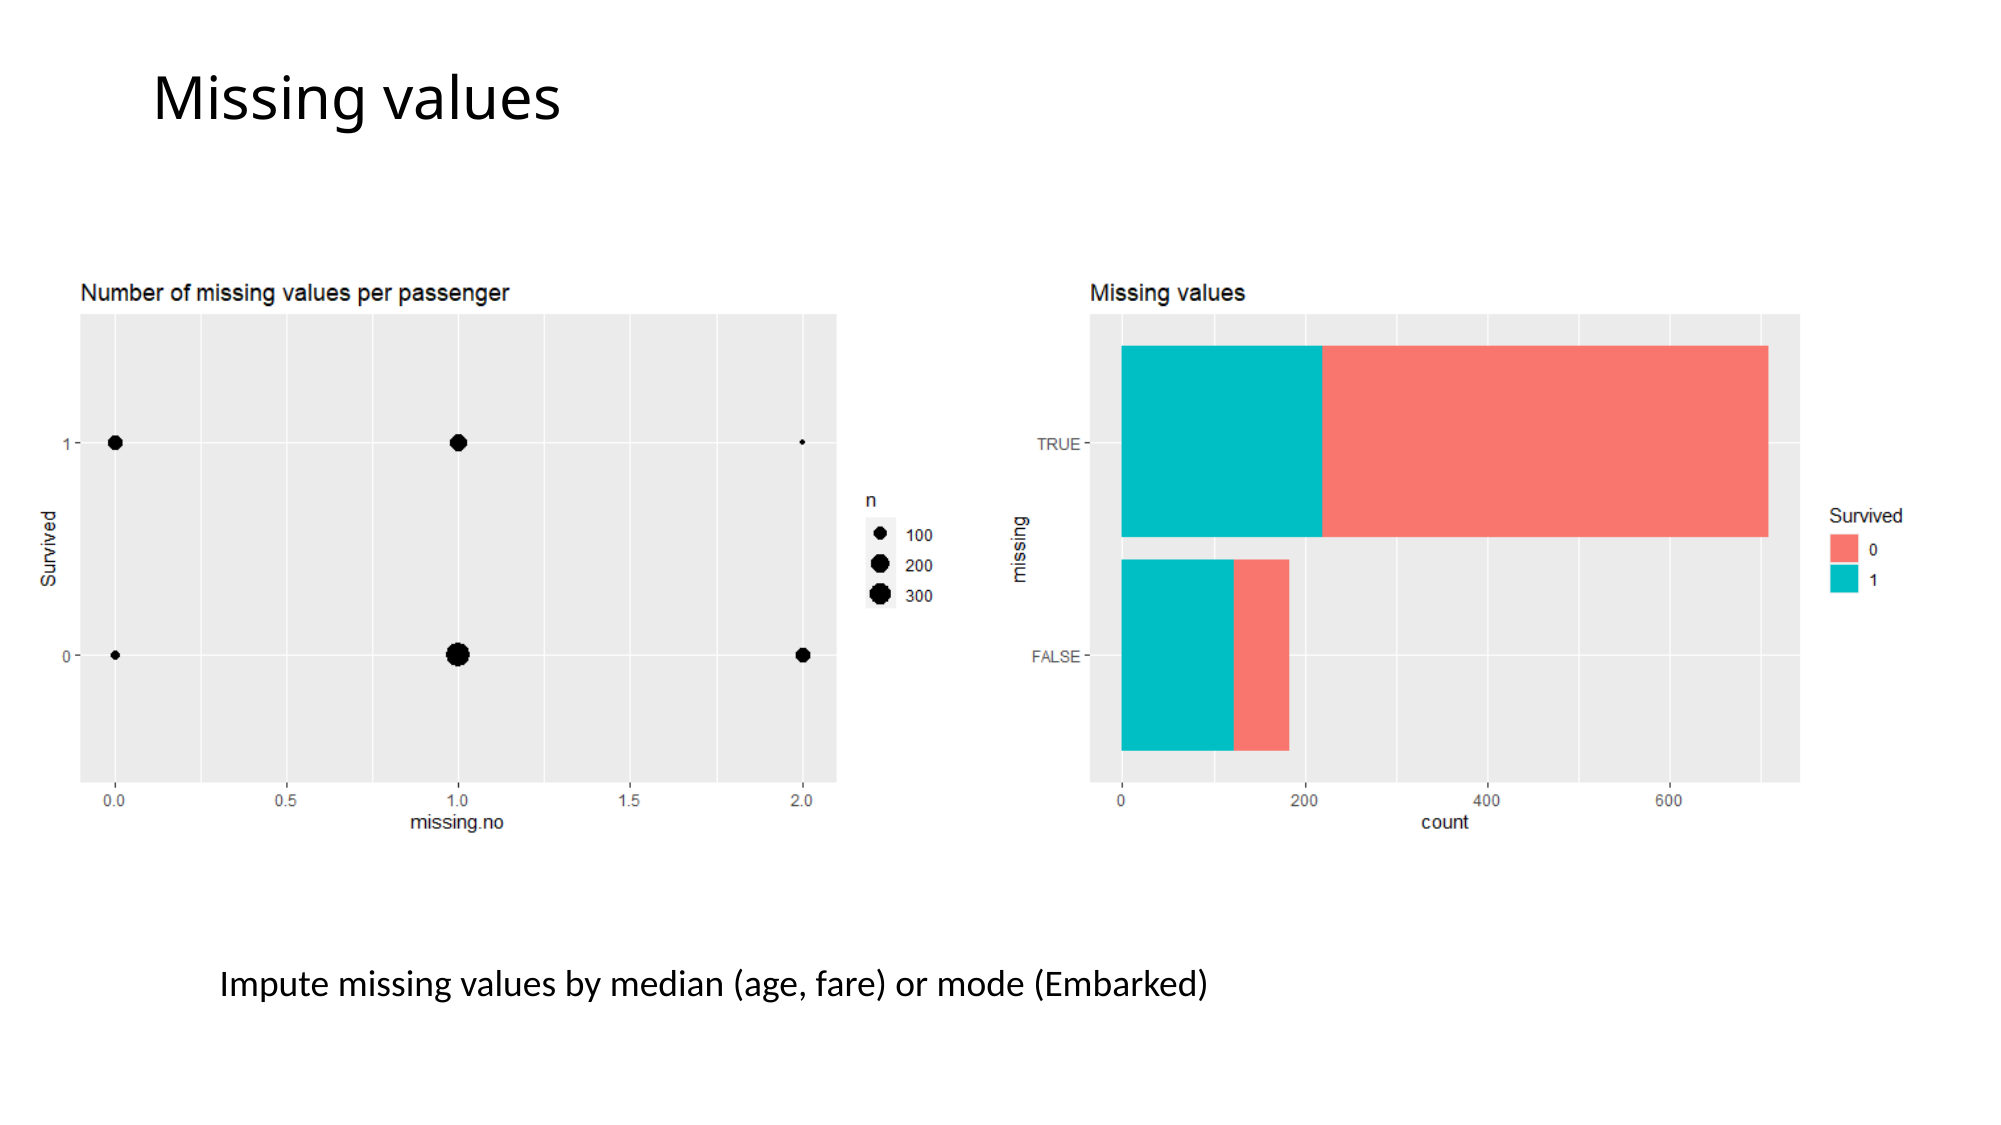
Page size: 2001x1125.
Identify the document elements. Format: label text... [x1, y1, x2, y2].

picture [999, 272, 1923, 842]
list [29, 272, 953, 842]
title Missing values [137, 59, 1305, 140]
text_box Impute missing values by median (age, fare) or mode (Embarked) [204, 951, 1226, 1012]
